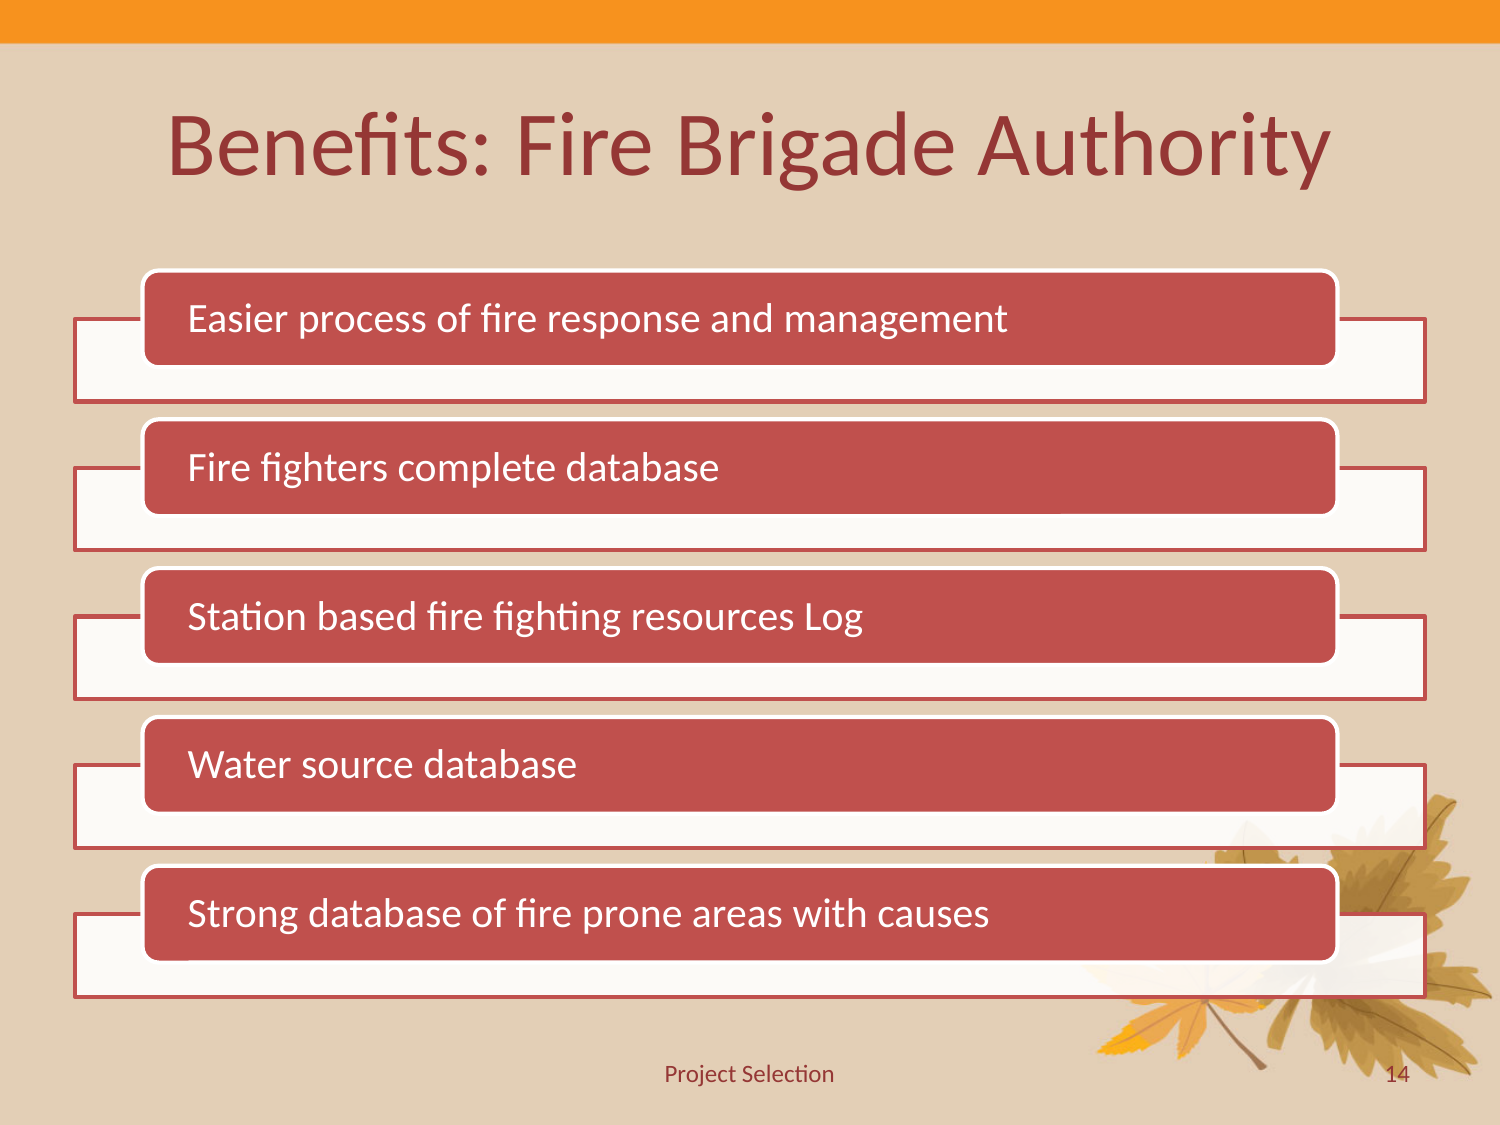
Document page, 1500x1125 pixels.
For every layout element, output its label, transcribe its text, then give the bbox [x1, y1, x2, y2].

slide_number 14 [1074, 1042, 1425, 1103]
picture [0, 0, 1500, 1125]
title Benefits: Fire Brigade Authority [75, 45, 1425, 233]
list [74, 262, 1426, 1006]
footer Project Selection [512, 1042, 988, 1103]
